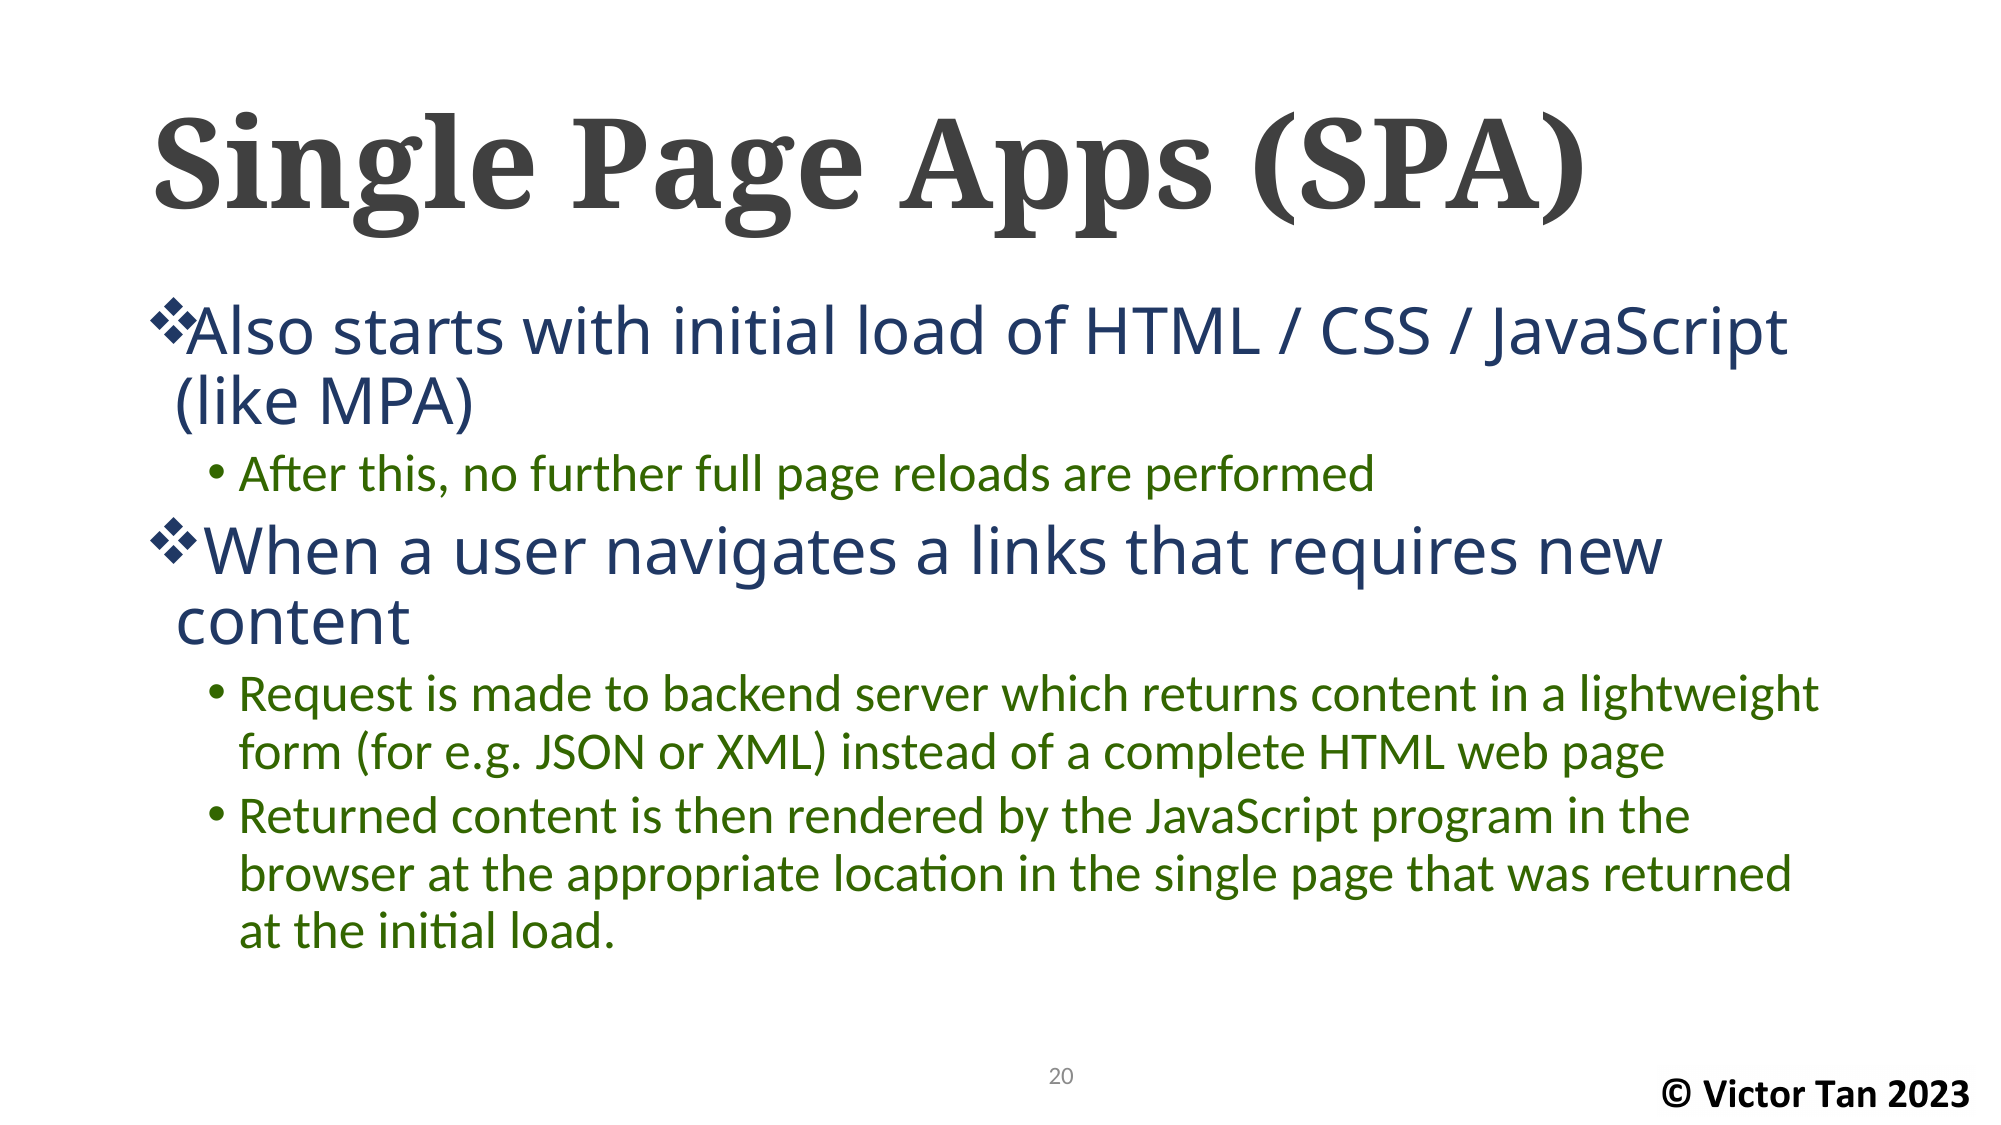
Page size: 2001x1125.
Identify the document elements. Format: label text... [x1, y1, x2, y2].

list Also starts with initial load of HTML / CSS / JavaScript (like MPA) After this, no further full page reloads are performed When a user navigates a links that requires new content Request is made to backend server which returns content in a lightweight form (for e.g. JSON or XML) instead of a complete HTML web page Returned content is then rendered by the JavaScript program in the browser at the appropriate location in the single page that was returned at the initial load. [129, 290, 1863, 1014]
picture [1657, 1065, 1976, 1117]
slide_number 20 [639, 1044, 1089, 1105]
title Single Page Apps (SPA) [137, 59, 1863, 278]
